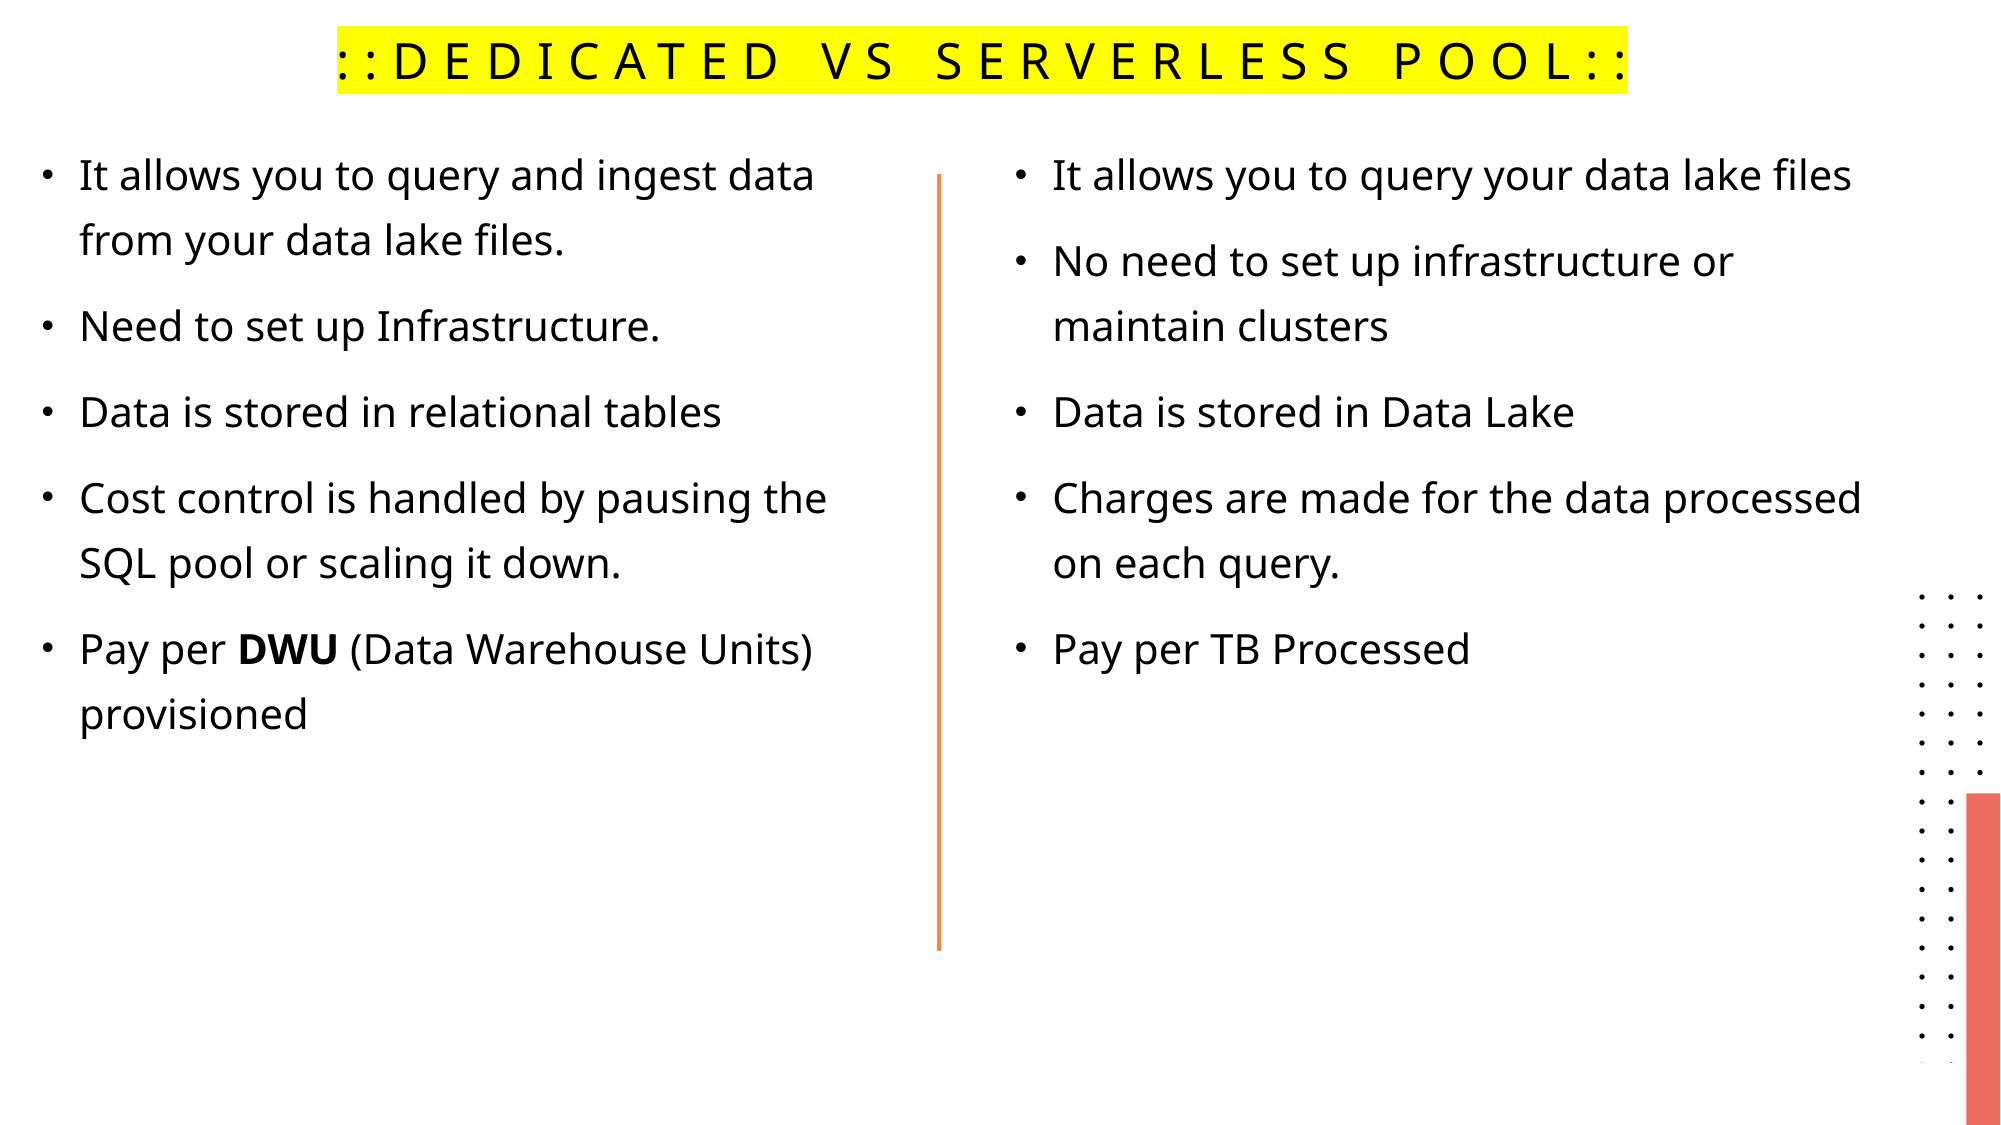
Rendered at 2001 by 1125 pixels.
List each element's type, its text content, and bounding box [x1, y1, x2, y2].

title ::Dedicated vs Serverless pool:: [132, 0, 1832, 97]
list It allows you to query your data lake files No need to set up infrastructure or maintain clusters Data is stored in Data Lake Charges are made for the data processed on each query. Pay per TB Processed [999, 126, 1897, 960]
list It allows you to query and ingest data from your data lake files. Need to set up Infrastructure. Data is stored in relational tables Cost control is handled by pausing the SQL pool or scaling it down. Pay per DWU (Data Warehouse Units) provisioned [26, 126, 924, 1097]
picture [1907, 582, 1994, 1064]
